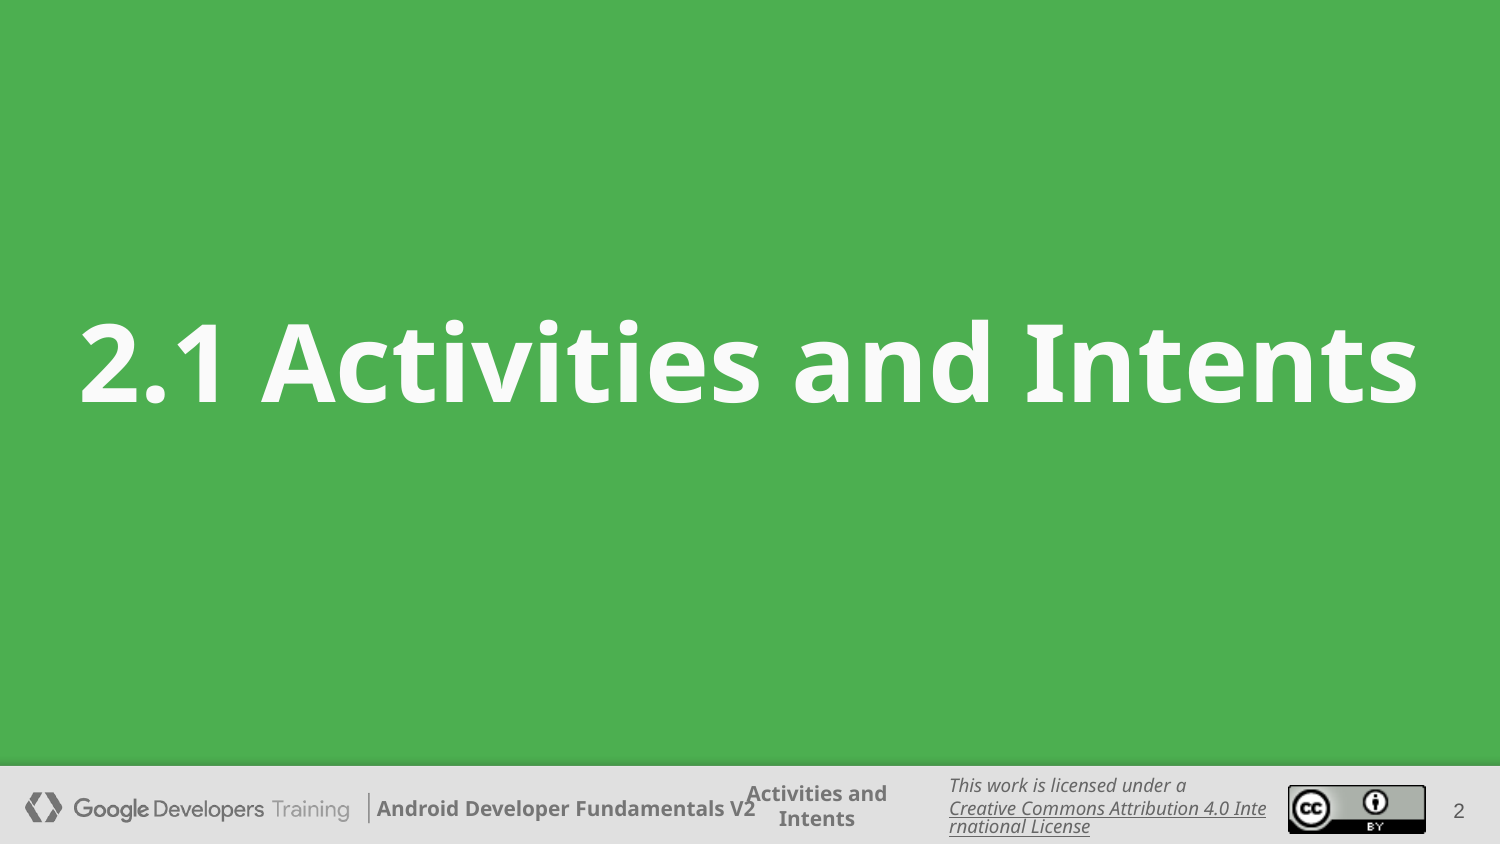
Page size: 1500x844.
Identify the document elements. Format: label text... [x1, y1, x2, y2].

title 2.1 Activities and Intents [51, 307, 1449, 440]
picture [0, 0, 1500, 844]
slide_number ‹#› [1389, 777, 1480, 842]
